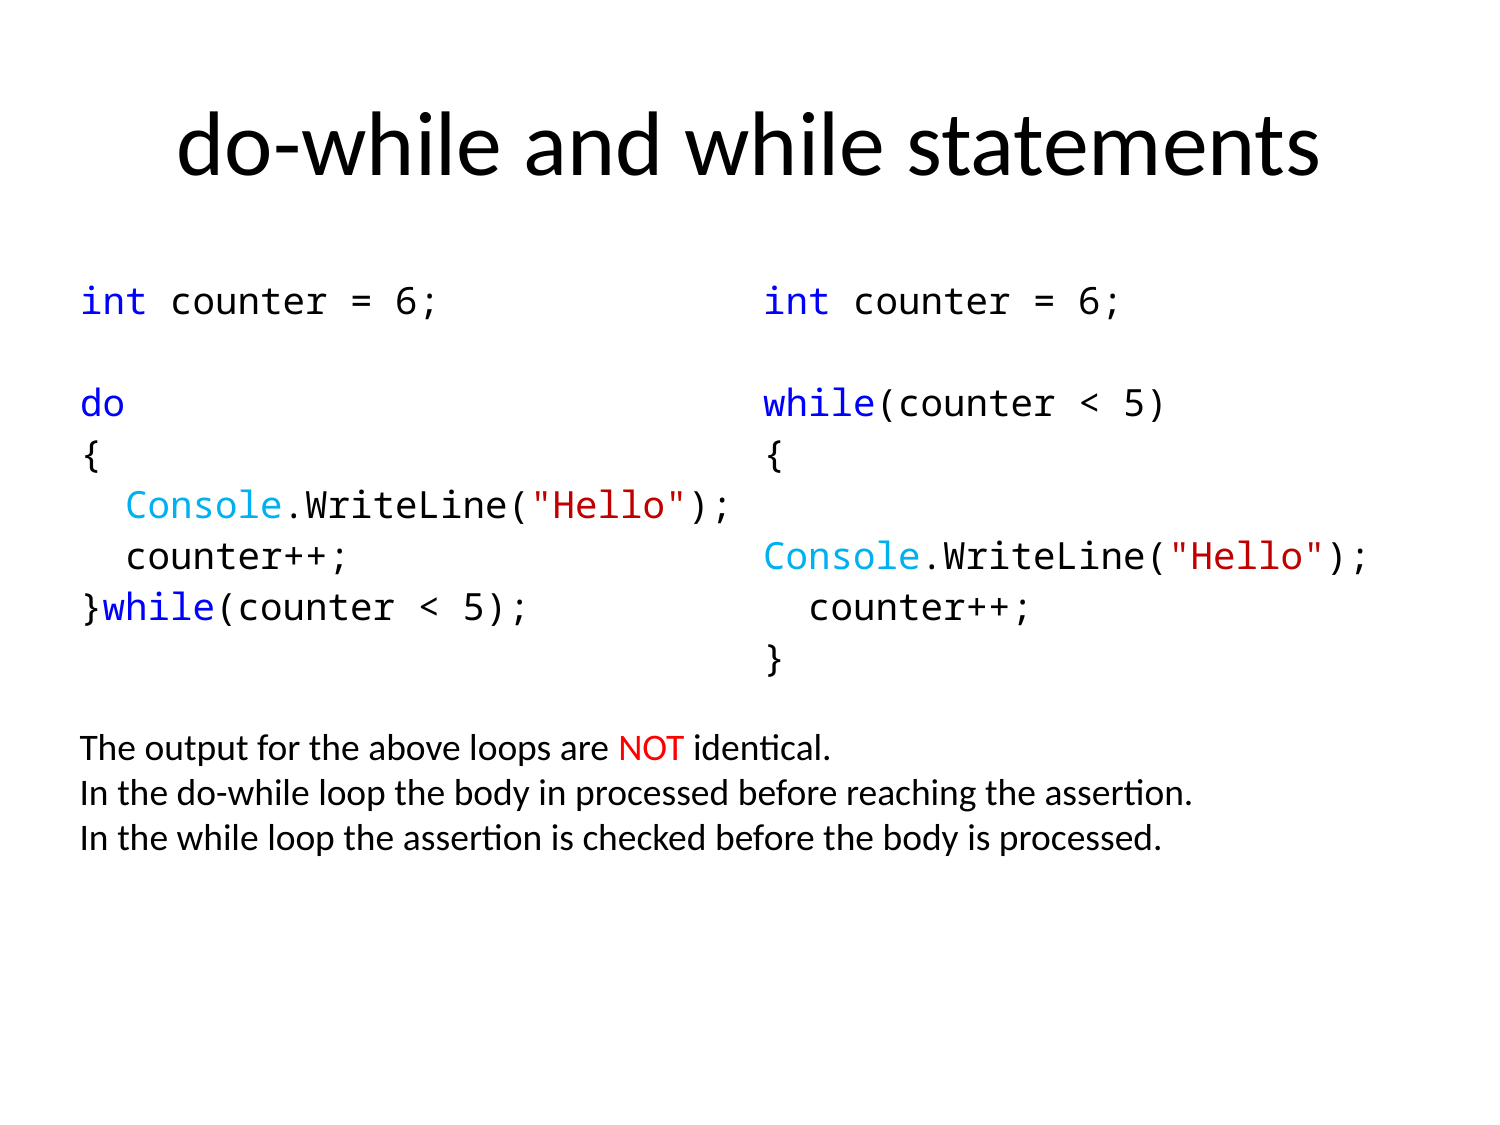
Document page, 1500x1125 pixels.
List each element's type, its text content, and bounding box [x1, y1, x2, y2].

text_box The output for the above loops are NOT identical. In the do-while loop the body in processed before reaching the assertion. In the while loop the assertion is checked before the body is processed. [64, 715, 1412, 866]
table_header int counter = 6; do { Console.WriteLine("Hello"); counter++; }while(counter < 5); [65, 267, 748, 715]
table_header int counter = 6; while(counter < 5) { Console.WriteLine("Hello"); counter++; } [748, 267, 1400, 715]
title do-while and while statements [75, 45, 1425, 233]
